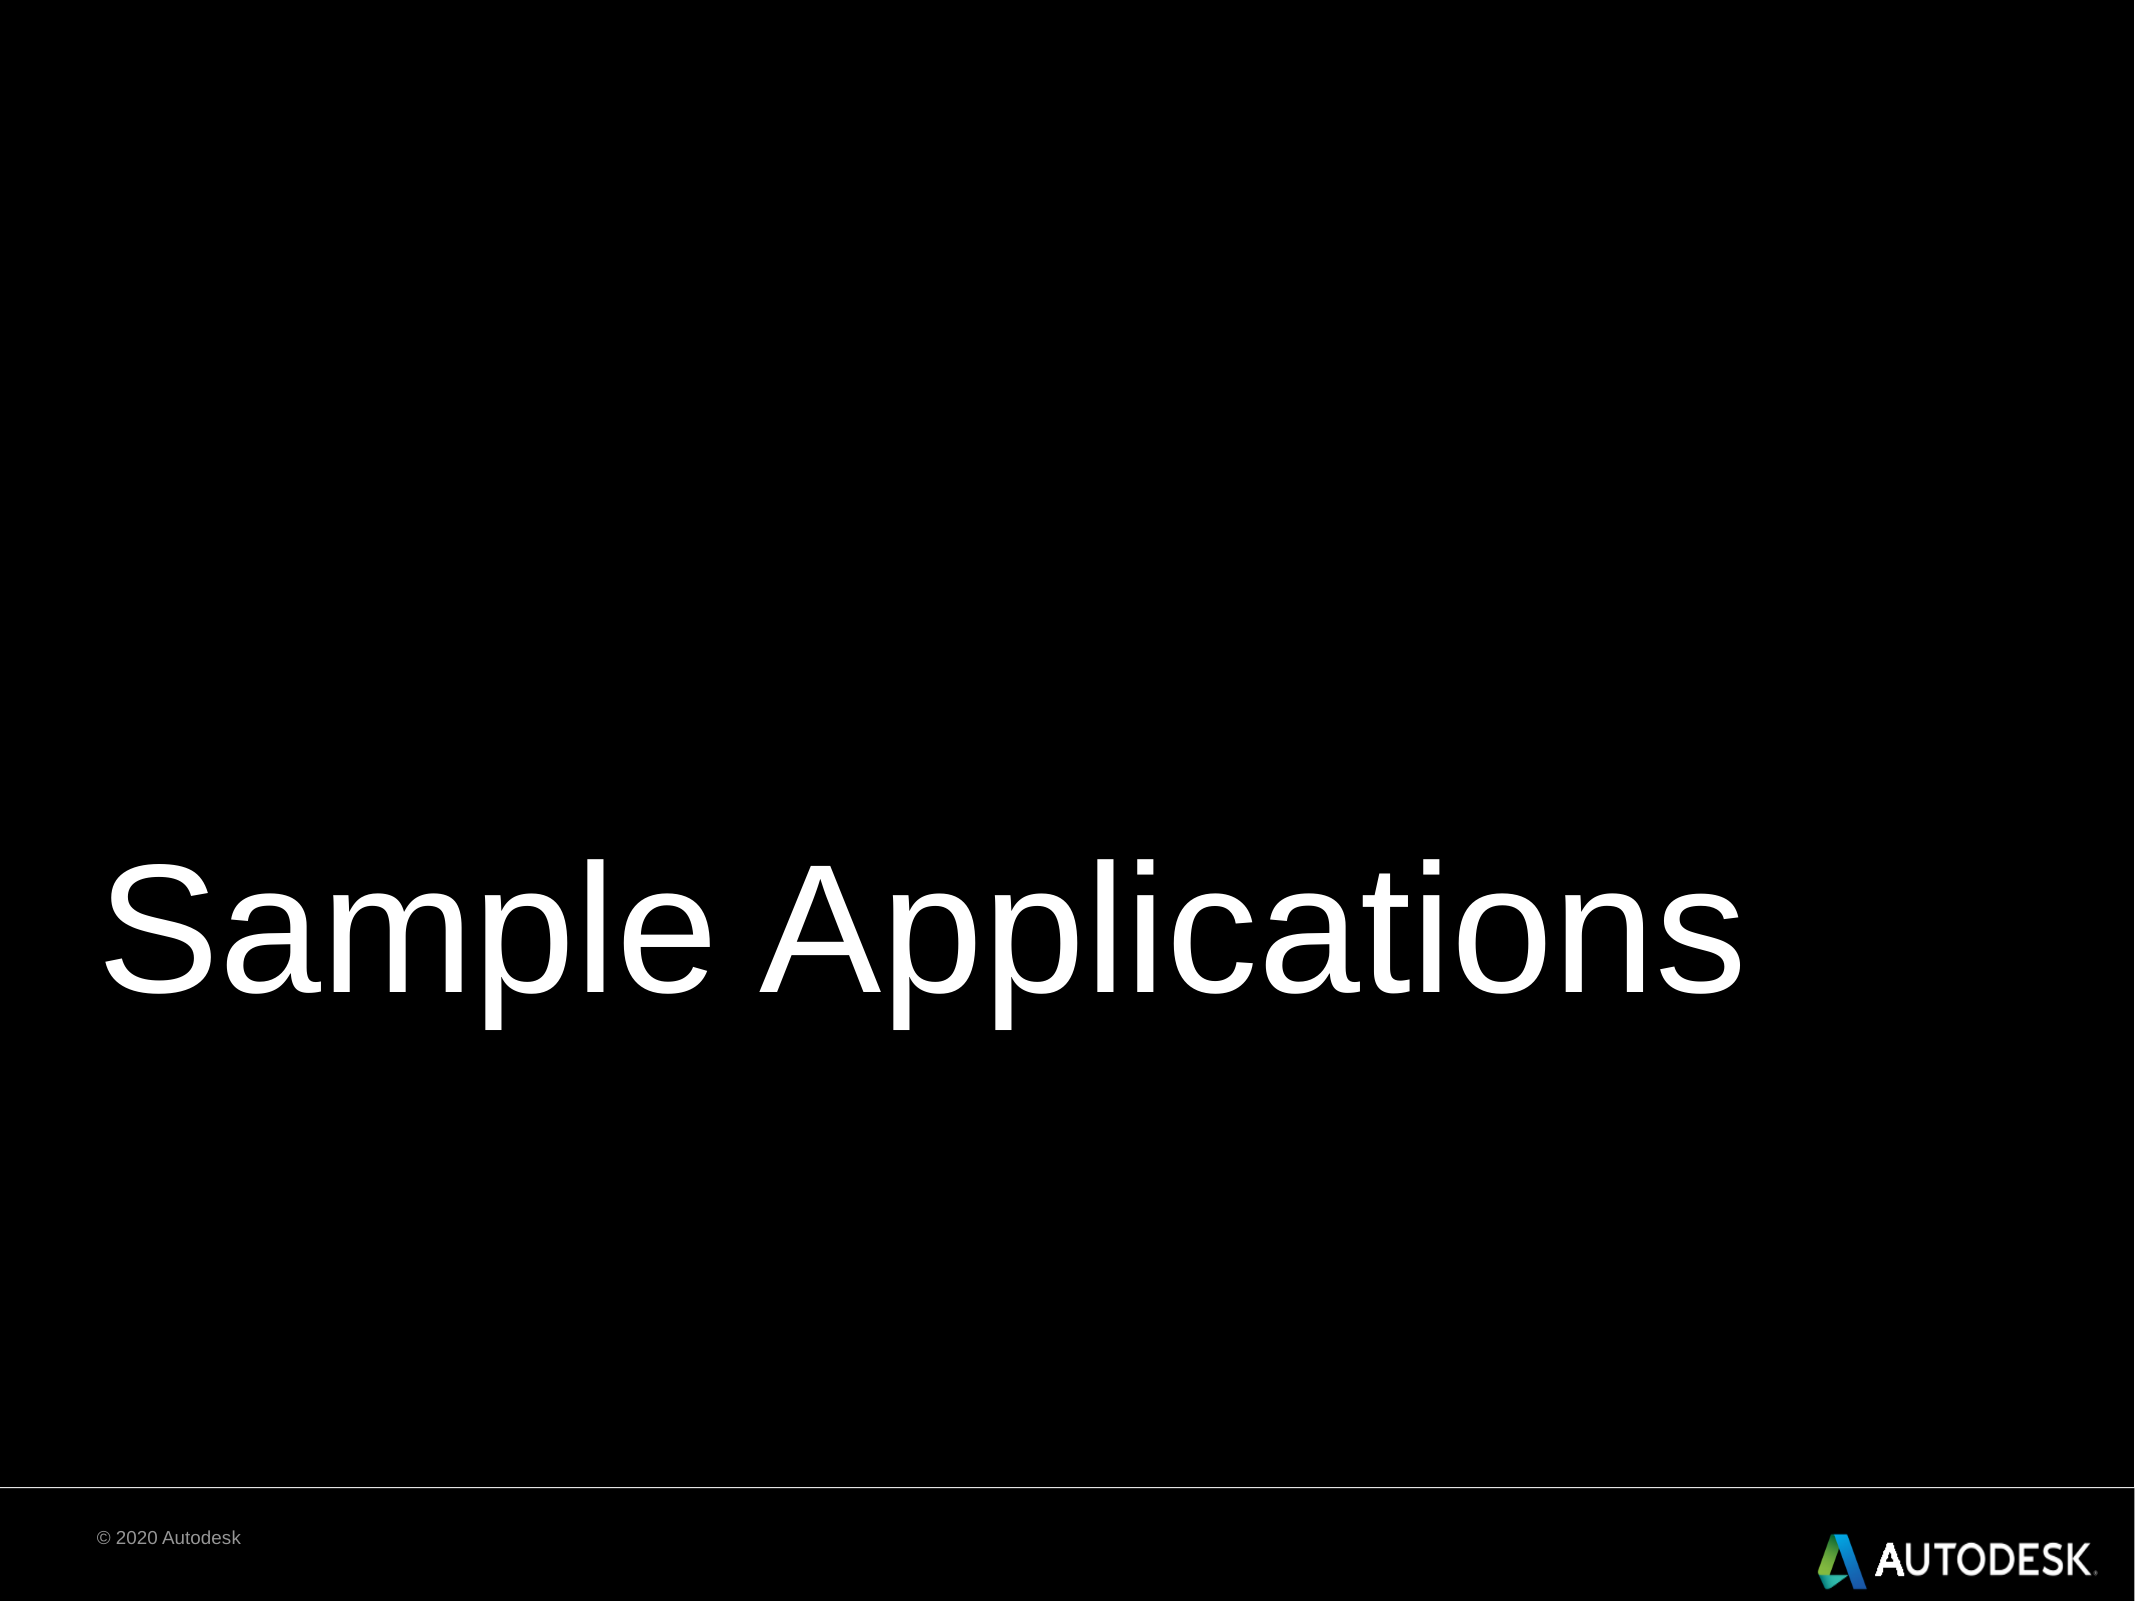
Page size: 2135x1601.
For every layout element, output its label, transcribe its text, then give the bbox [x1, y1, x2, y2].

title Sample Applications [96, 662, 2028, 1176]
picture [0, 1487, 2135, 1601]
